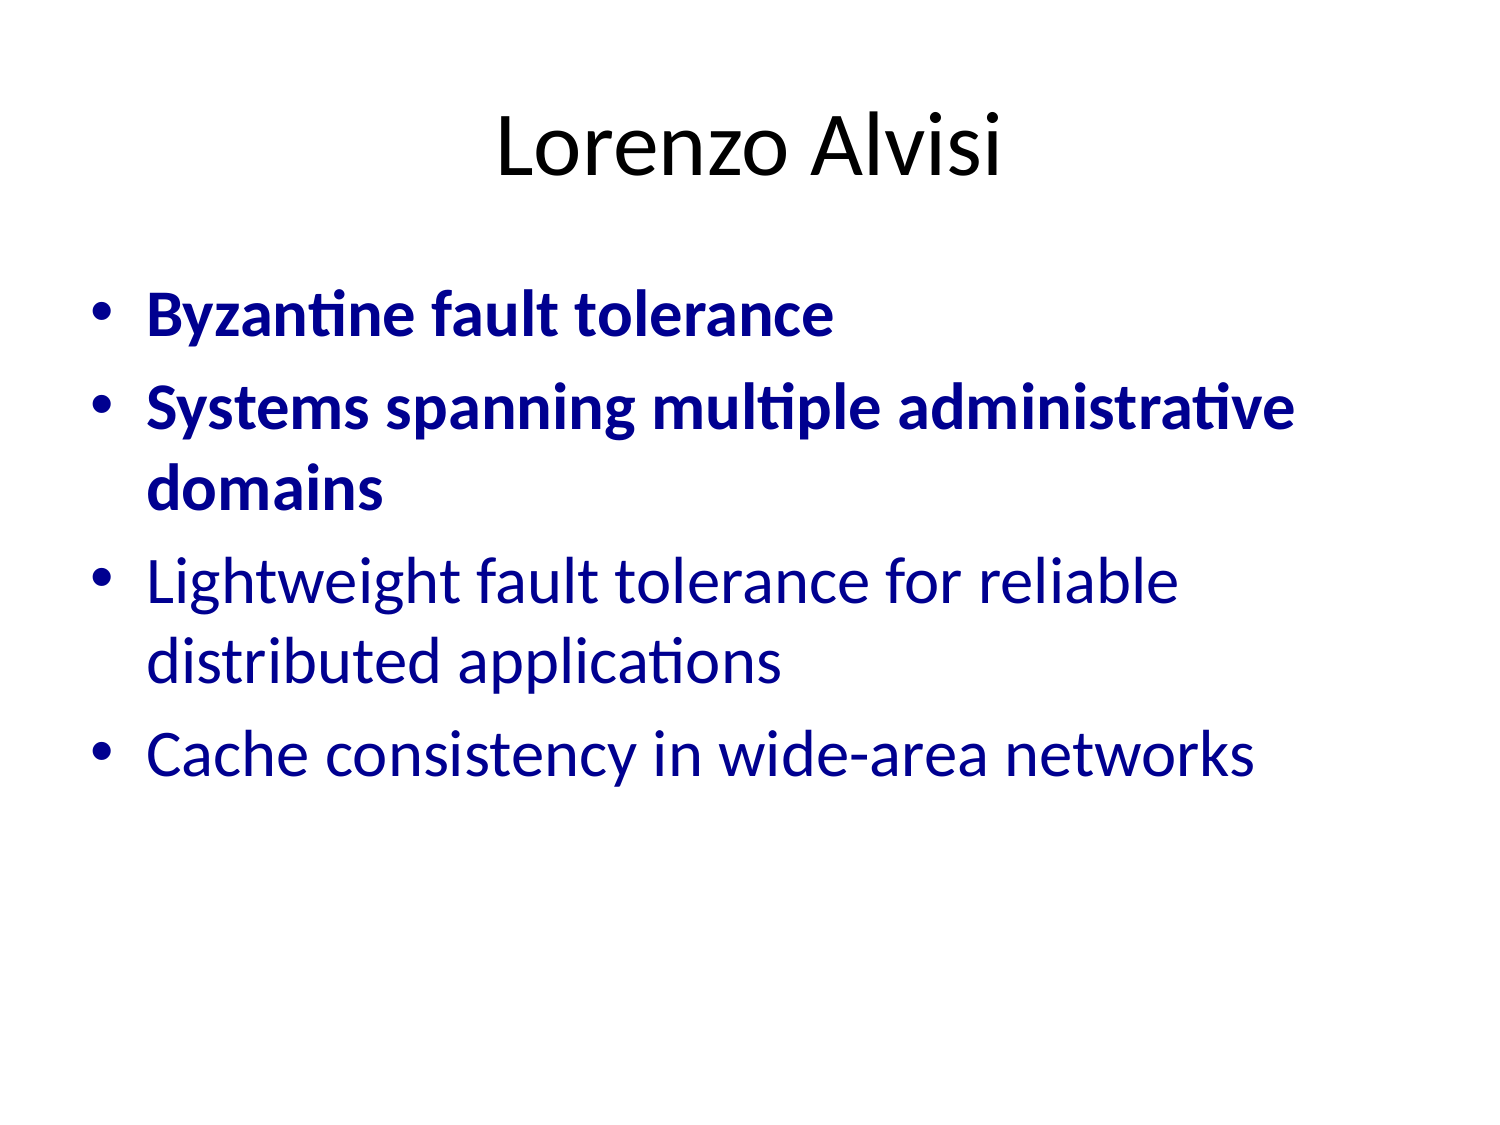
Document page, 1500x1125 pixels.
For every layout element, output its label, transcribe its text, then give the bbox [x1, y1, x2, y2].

list Byzantine fault tolerance Systems spanning multiple administrative domains Lightweight fault tolerance for reliable distributed applications Cache consistency in wide-area networks [75, 262, 1425, 1005]
title Lorenzo Alvisi [75, 45, 1425, 233]
